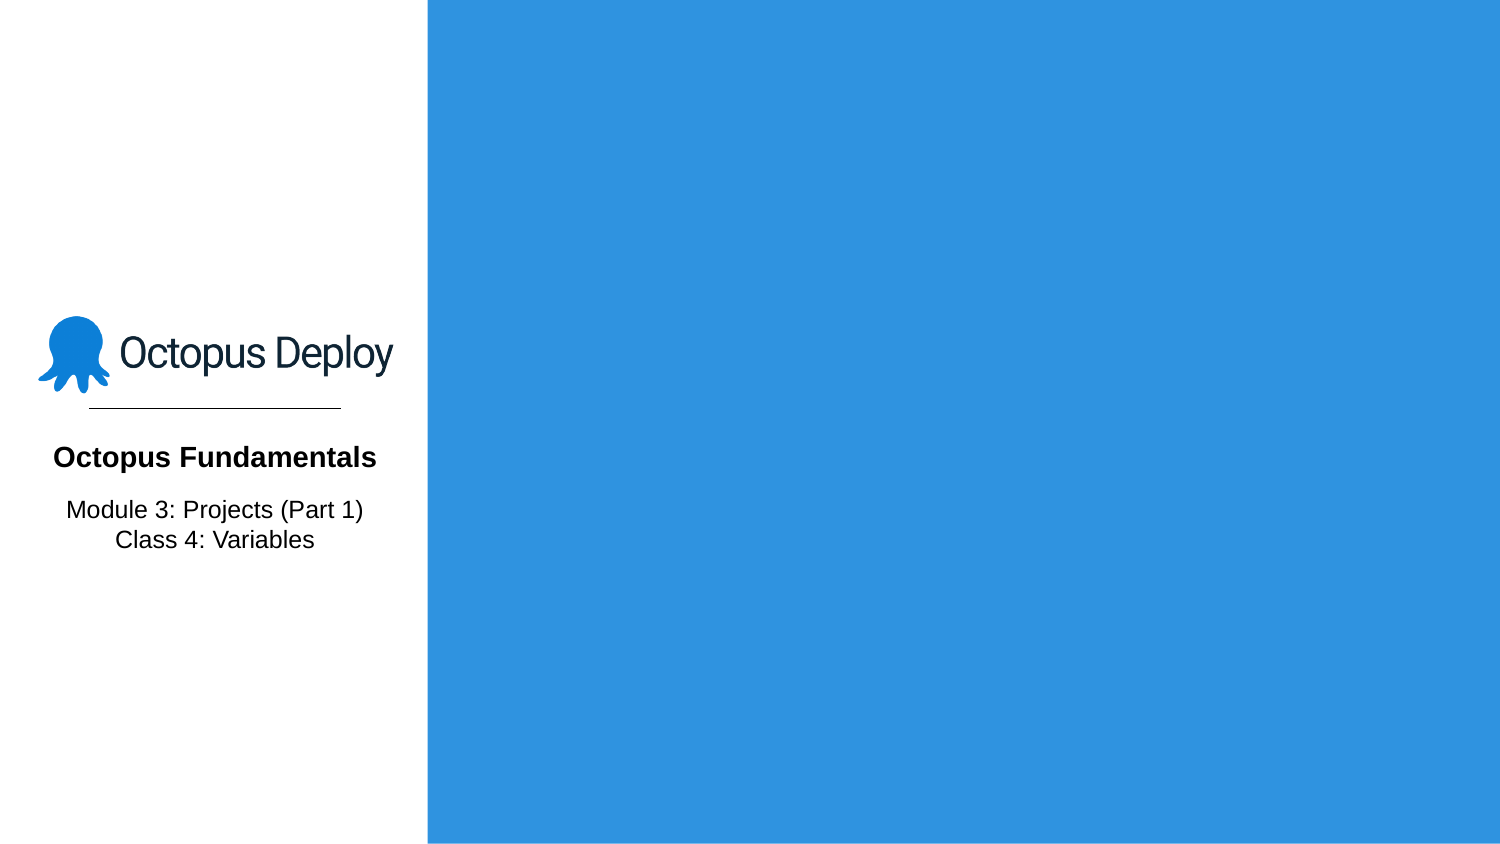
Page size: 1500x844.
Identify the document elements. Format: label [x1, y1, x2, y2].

picture [37, 316, 394, 394]
